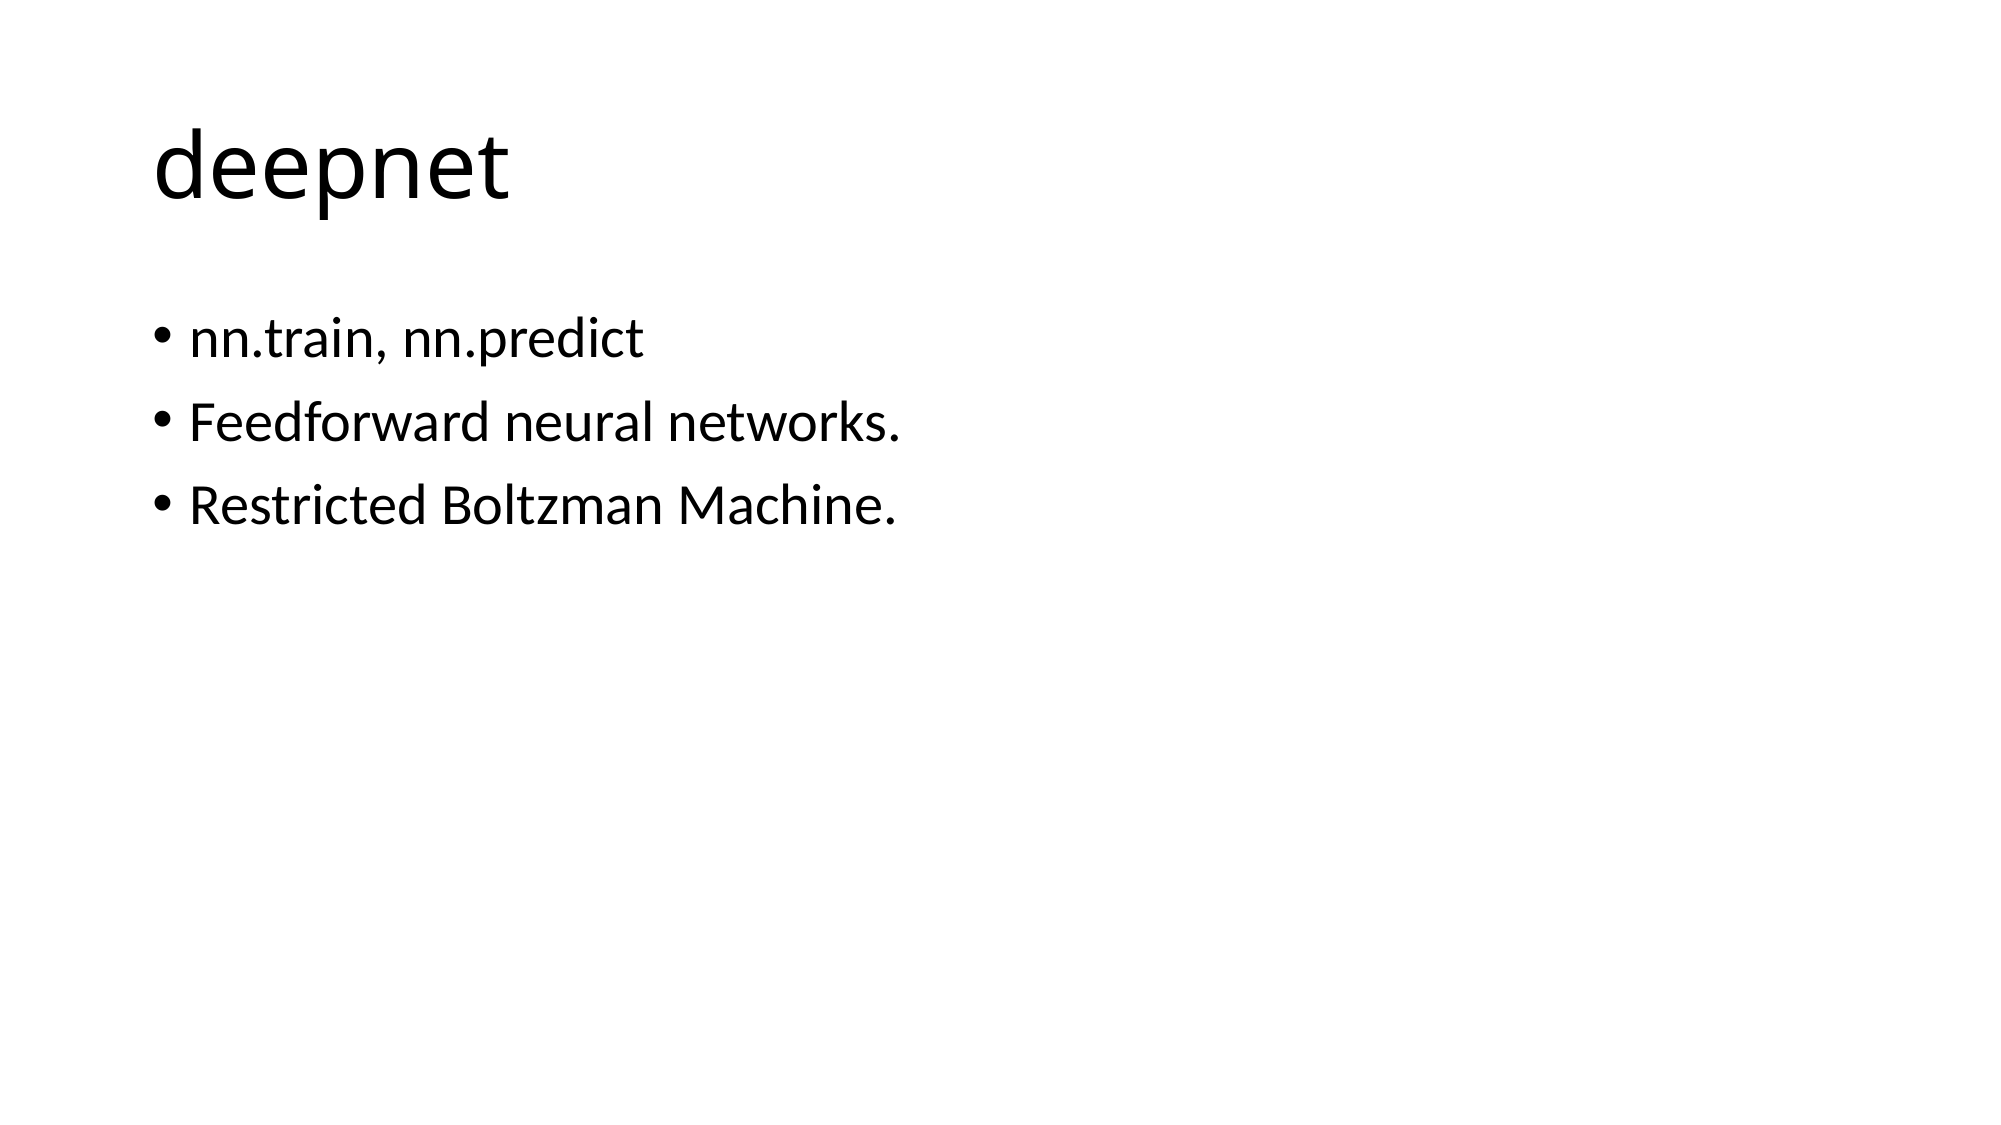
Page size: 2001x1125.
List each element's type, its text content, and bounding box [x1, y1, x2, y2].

list nn.train, nn.predict Feedforward neural networks. Restricted Boltzman Machine. [137, 299, 1863, 1014]
title deepnet [137, 59, 1863, 278]
